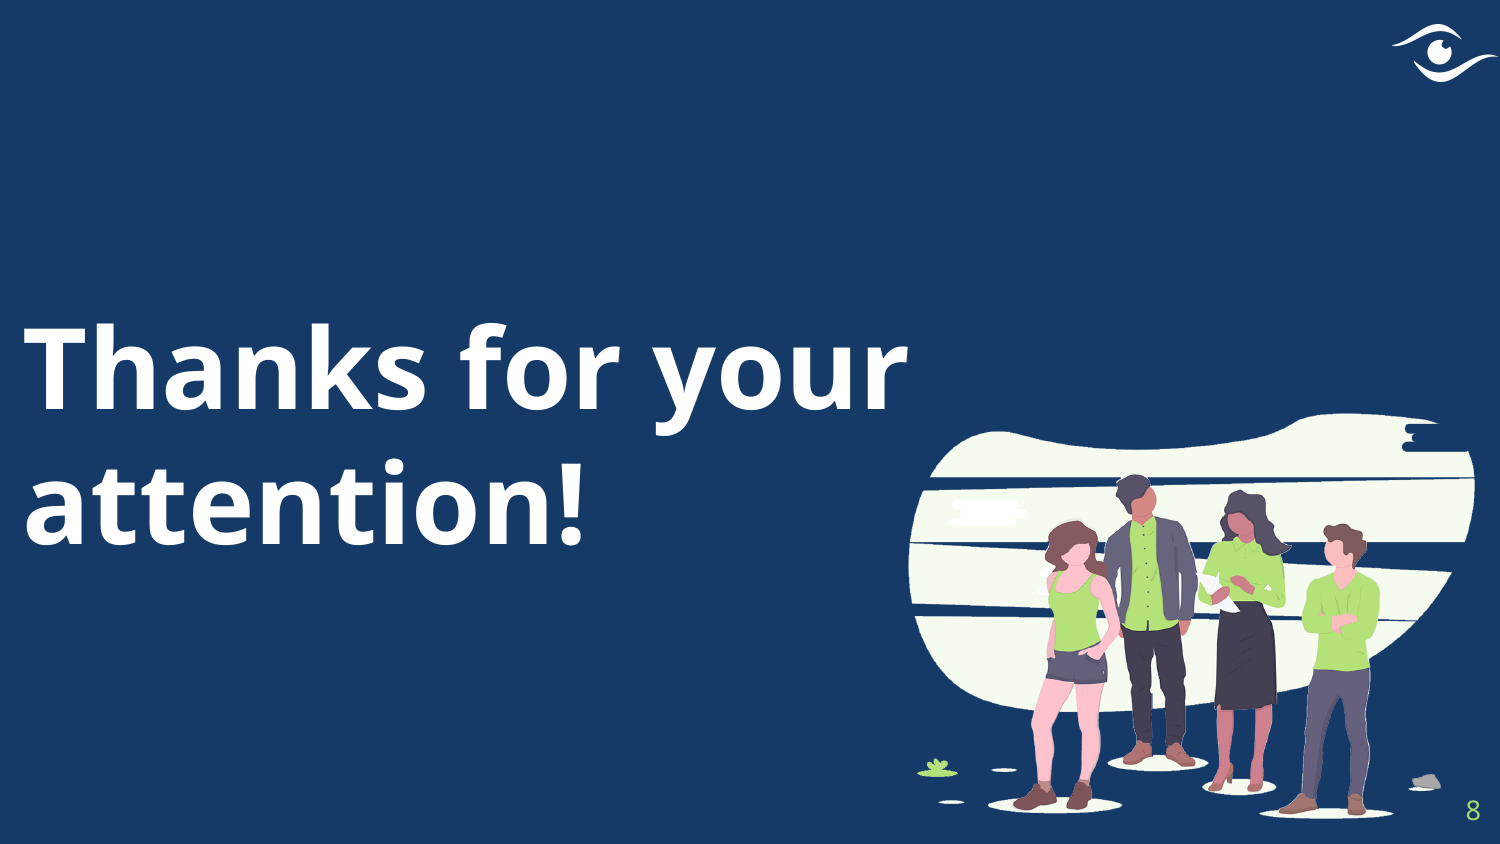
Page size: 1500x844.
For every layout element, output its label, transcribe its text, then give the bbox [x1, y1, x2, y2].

picture [908, 413, 1475, 819]
picture [1392, 24, 1499, 82]
slide_number 8 [1391, 779, 1482, 844]
title Thanks for your attention! [22, 234, 941, 568]
